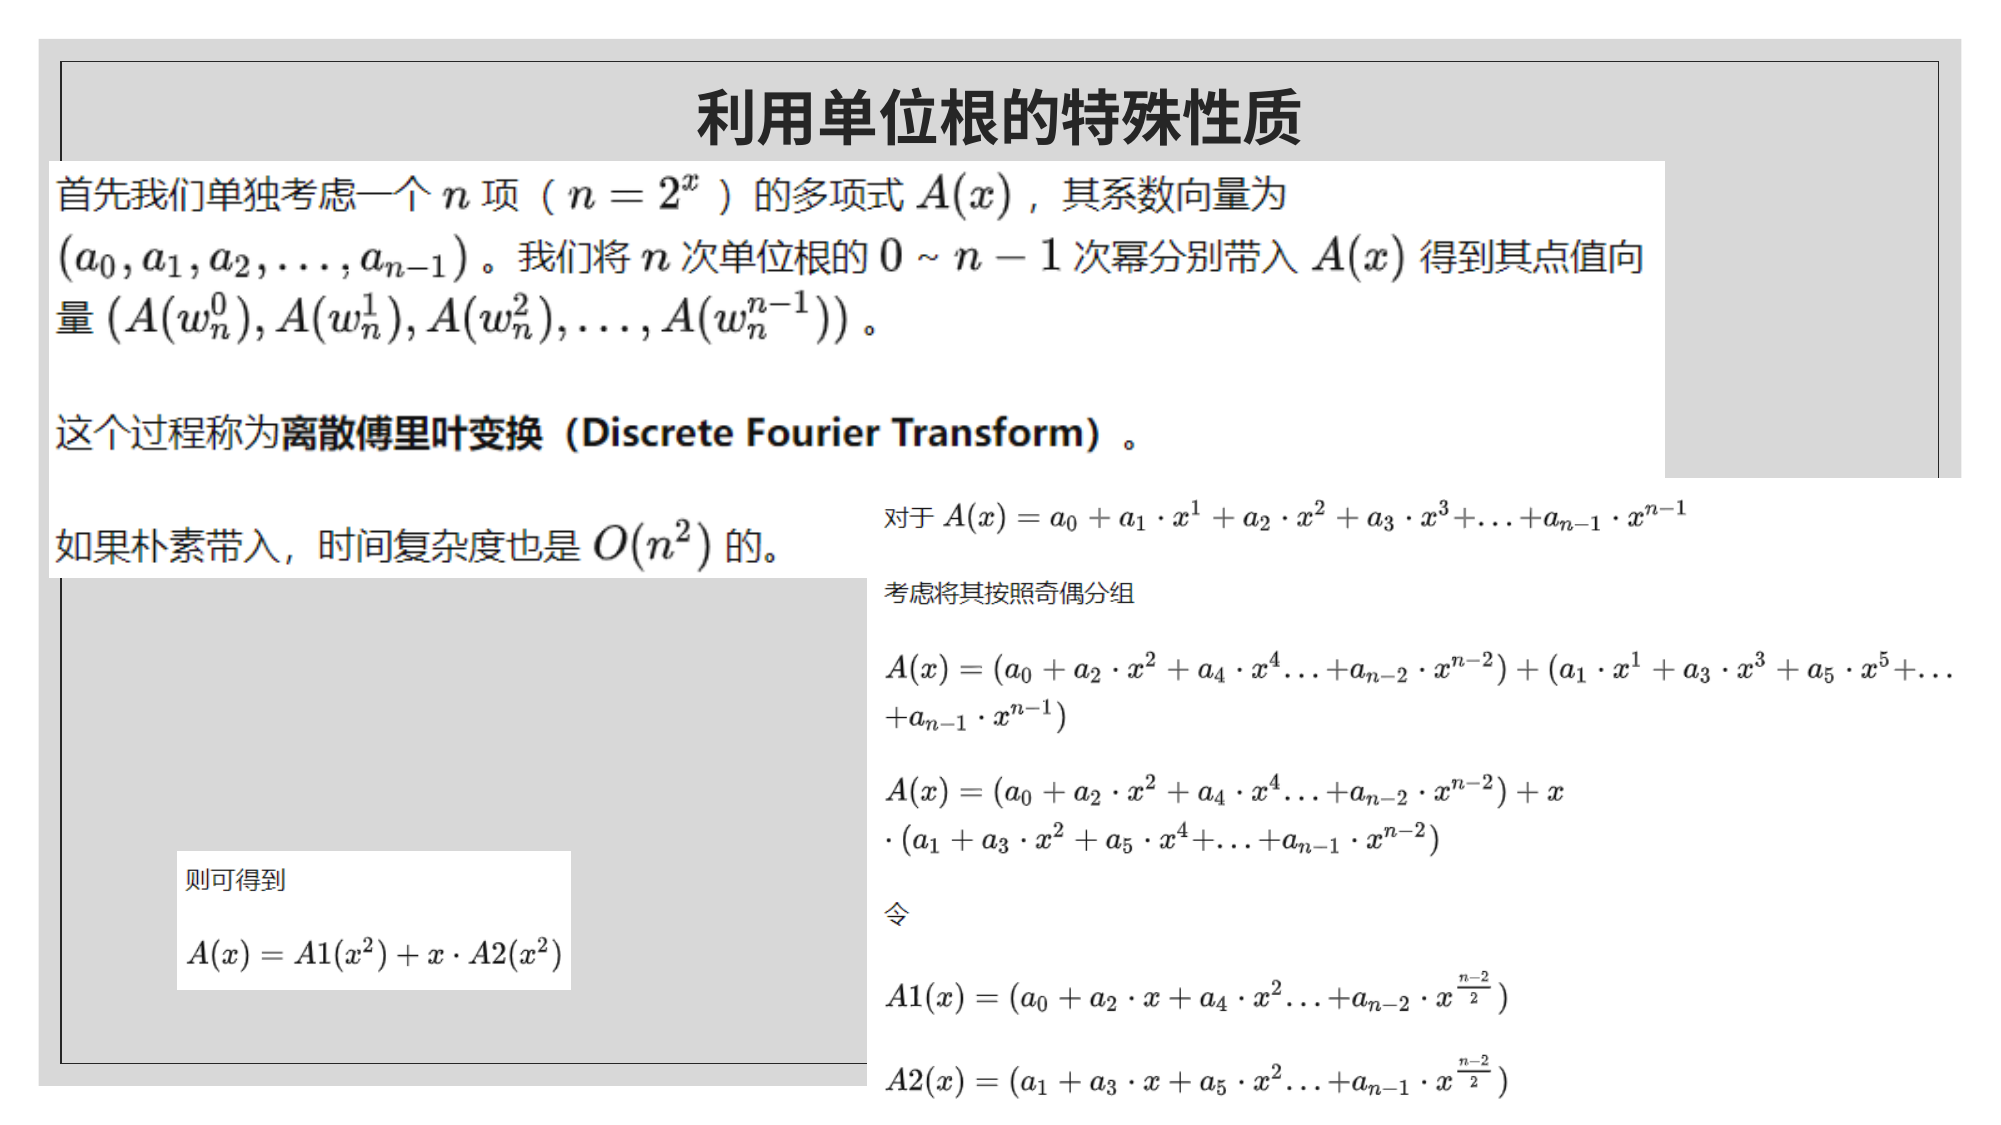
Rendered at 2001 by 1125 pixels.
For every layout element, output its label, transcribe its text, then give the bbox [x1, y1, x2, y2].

picture [177, 851, 571, 990]
picture [49, 161, 1989, 1125]
title 利用单位根的特殊性质 [174, 80, 1825, 162]
